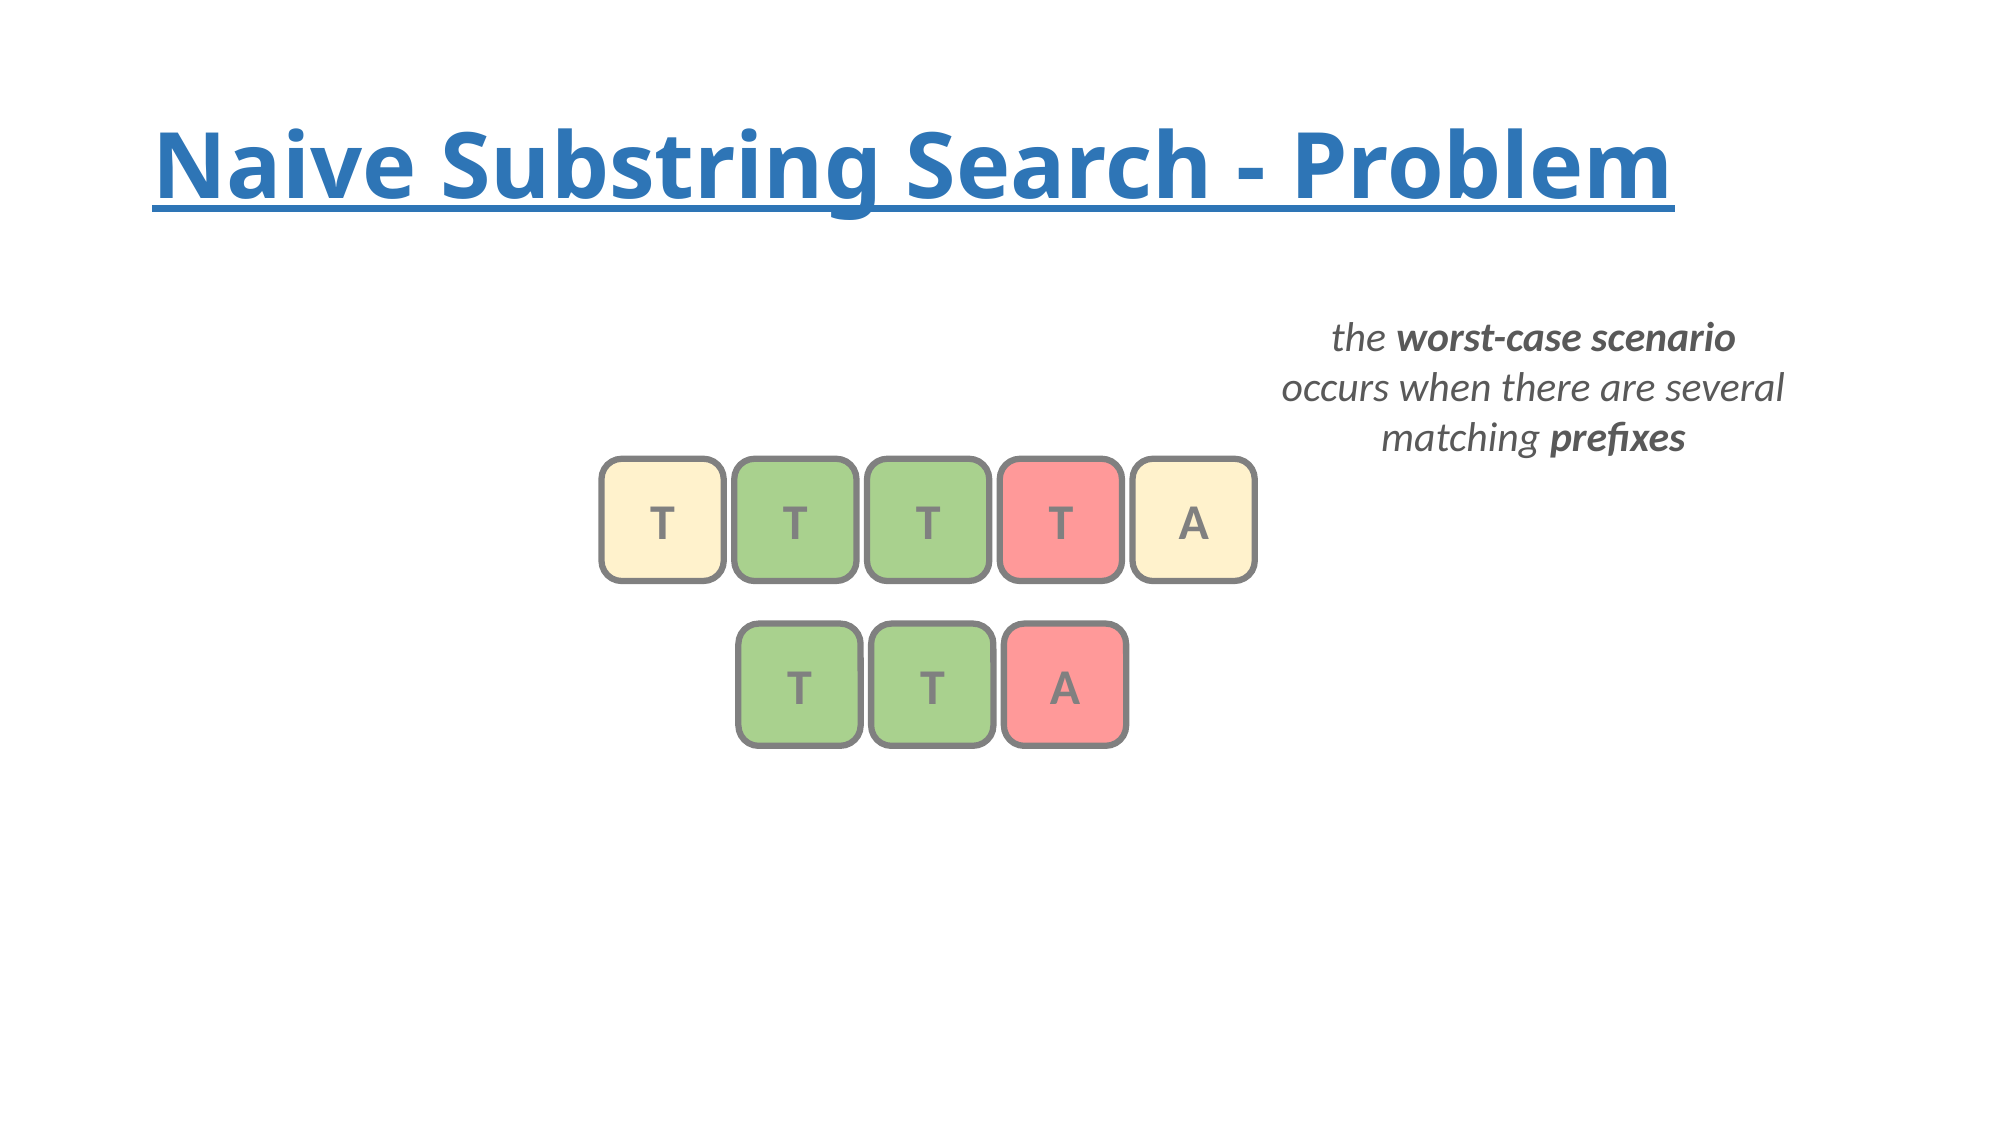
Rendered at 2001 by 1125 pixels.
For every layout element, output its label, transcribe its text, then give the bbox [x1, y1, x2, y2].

text_box T [870, 622, 995, 747]
text_box T [865, 457, 991, 583]
text_box the worst-case scenario occurs when there are several matching prefixes [1266, 302, 1801, 468]
text_box T [998, 457, 1124, 583]
text_box A [1131, 457, 1256, 583]
text_box A [1002, 622, 1128, 747]
text_box T [737, 622, 862, 747]
text_box T [733, 457, 858, 583]
title Naive Substring Search - Problem [137, 59, 1863, 278]
text_box T [600, 457, 725, 583]
